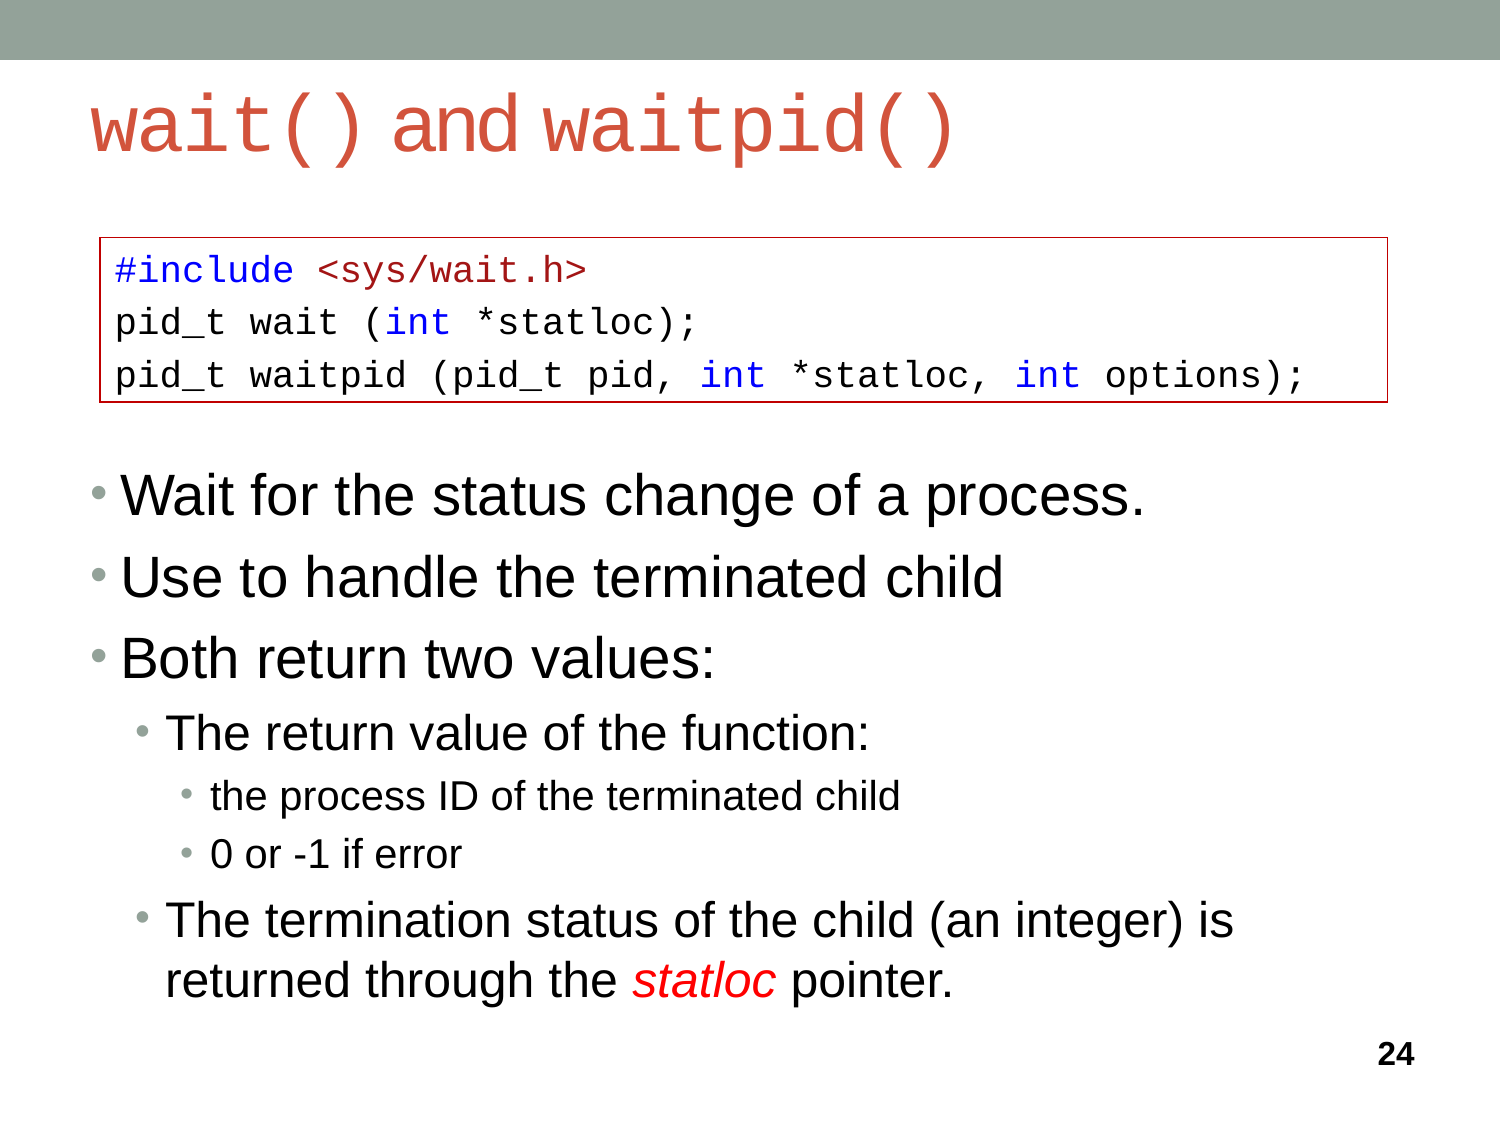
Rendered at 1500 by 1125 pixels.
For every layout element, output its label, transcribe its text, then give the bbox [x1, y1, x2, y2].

text_box #include <sys/wait.h> pid_t wait (int *statloc); pid_t waitpid (pid_t pid, int *statloc, int options); [99, 237, 1388, 403]
list Wait for the status change of a process. Use to handle the terminated child Both return two values: The return value of the function: the process ID of the terminated child 0 or -1 if error The termination status of the child (an integer) is returned through the statloc pointer. [75, 450, 1425, 1075]
title wait() and waitpid() [75, 62, 1425, 175]
slide_number 24 [1362, 1025, 1463, 1079]
